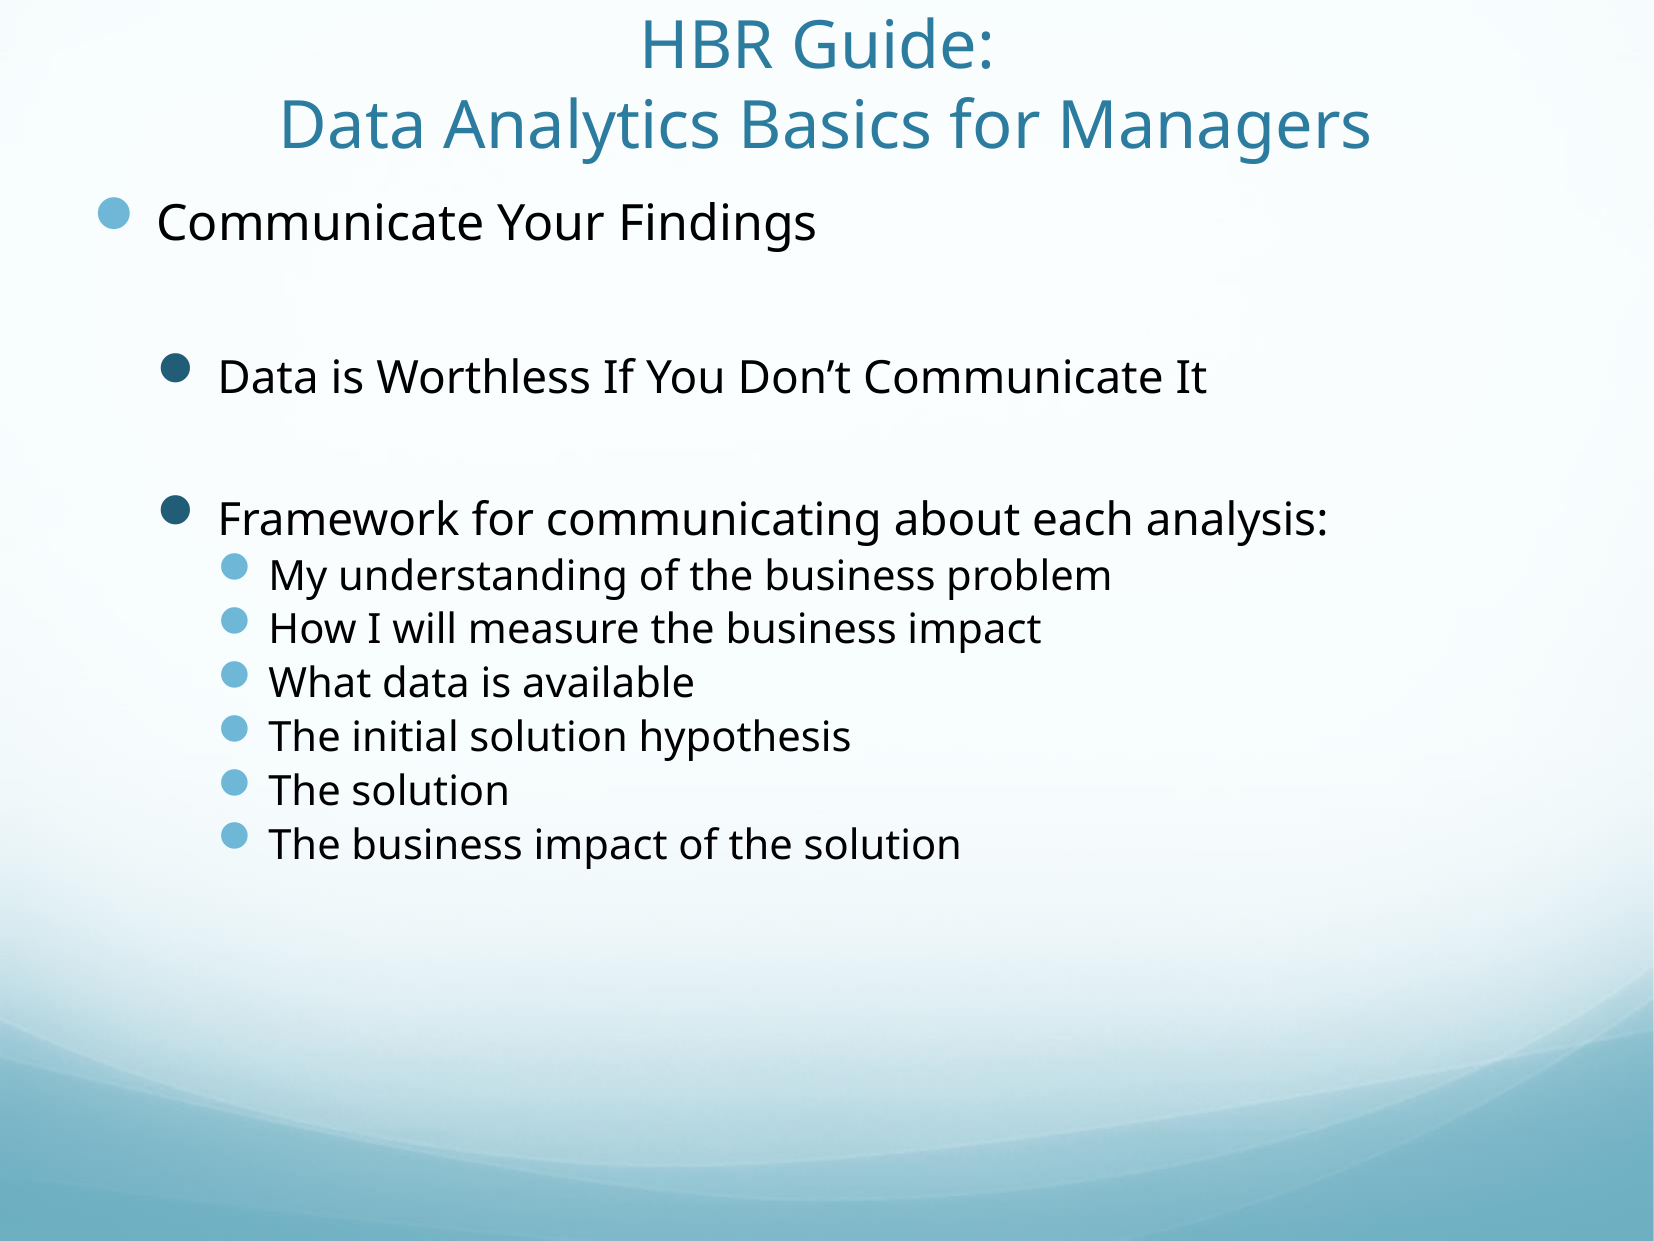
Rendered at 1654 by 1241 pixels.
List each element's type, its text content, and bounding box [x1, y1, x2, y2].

list Communicate Your Findings Data is Worthless If You Don’t Communicate It Framework for communicating about each analysis: My understanding of the business problem How I will measure the business impact What data is available The initial solution hypothesis The solution The business impact of the solution [76, 194, 1586, 1146]
title HBR Guide: Data Analytics Basics for Managers [99, 0, 1554, 170]
picture [0, 0, 1654, 1241]
